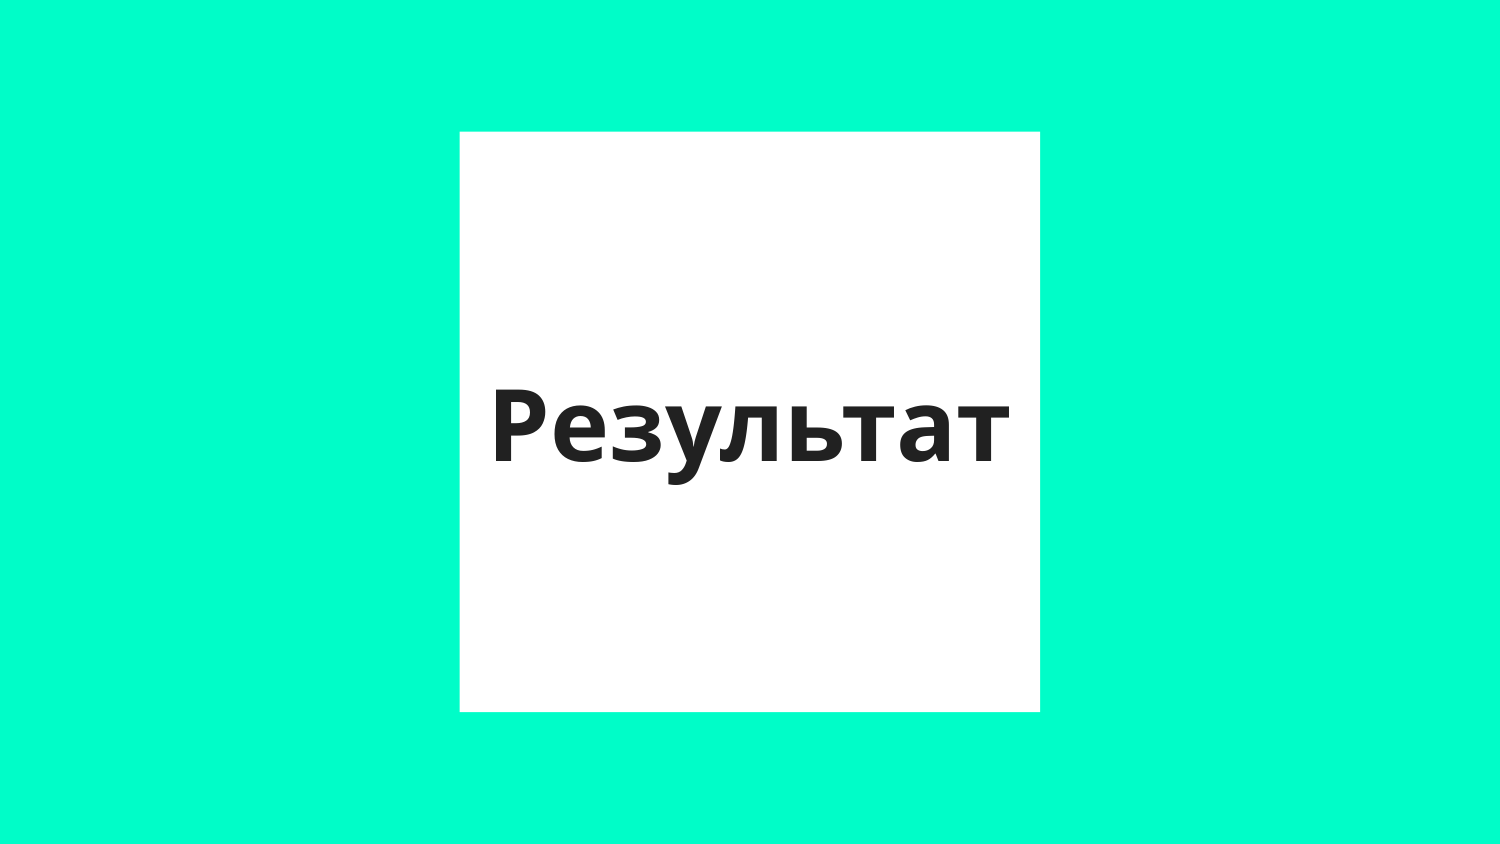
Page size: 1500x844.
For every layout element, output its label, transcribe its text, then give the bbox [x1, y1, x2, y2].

title Результат [459, 131, 1041, 713]
